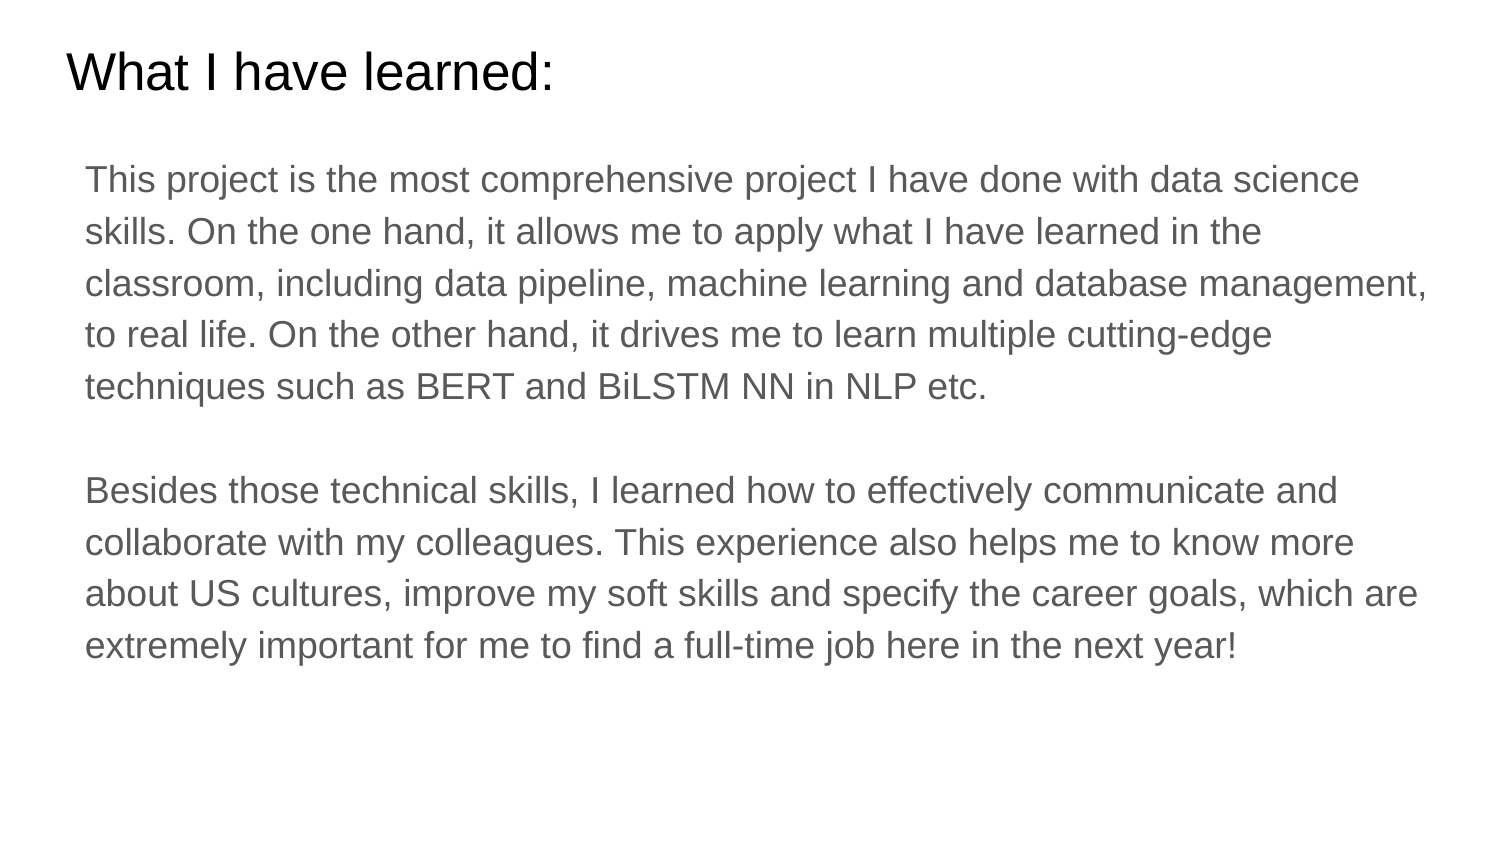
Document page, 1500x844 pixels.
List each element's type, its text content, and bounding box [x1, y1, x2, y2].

list This project is the most comprehensive project I have done with data science skills. On the one hand, it allows me to apply what I have learned in the classroom, including data pipeline, machine learning and database management, to real life. On the other hand, it drives me to learn multiple cutting-edge techniques such as BERT and BiLSTM NN in NLP etc. Besides those technical skills, I learned how to effectively communicate and collaborate with my colleagues. This experience also helps me to know more about US cultures, improve my soft skills and specify the career goals, which are extremely important for me to find a full-time job here in the next year! [51, 133, 1469, 711]
title What I have learned: [51, 22, 1449, 117]
